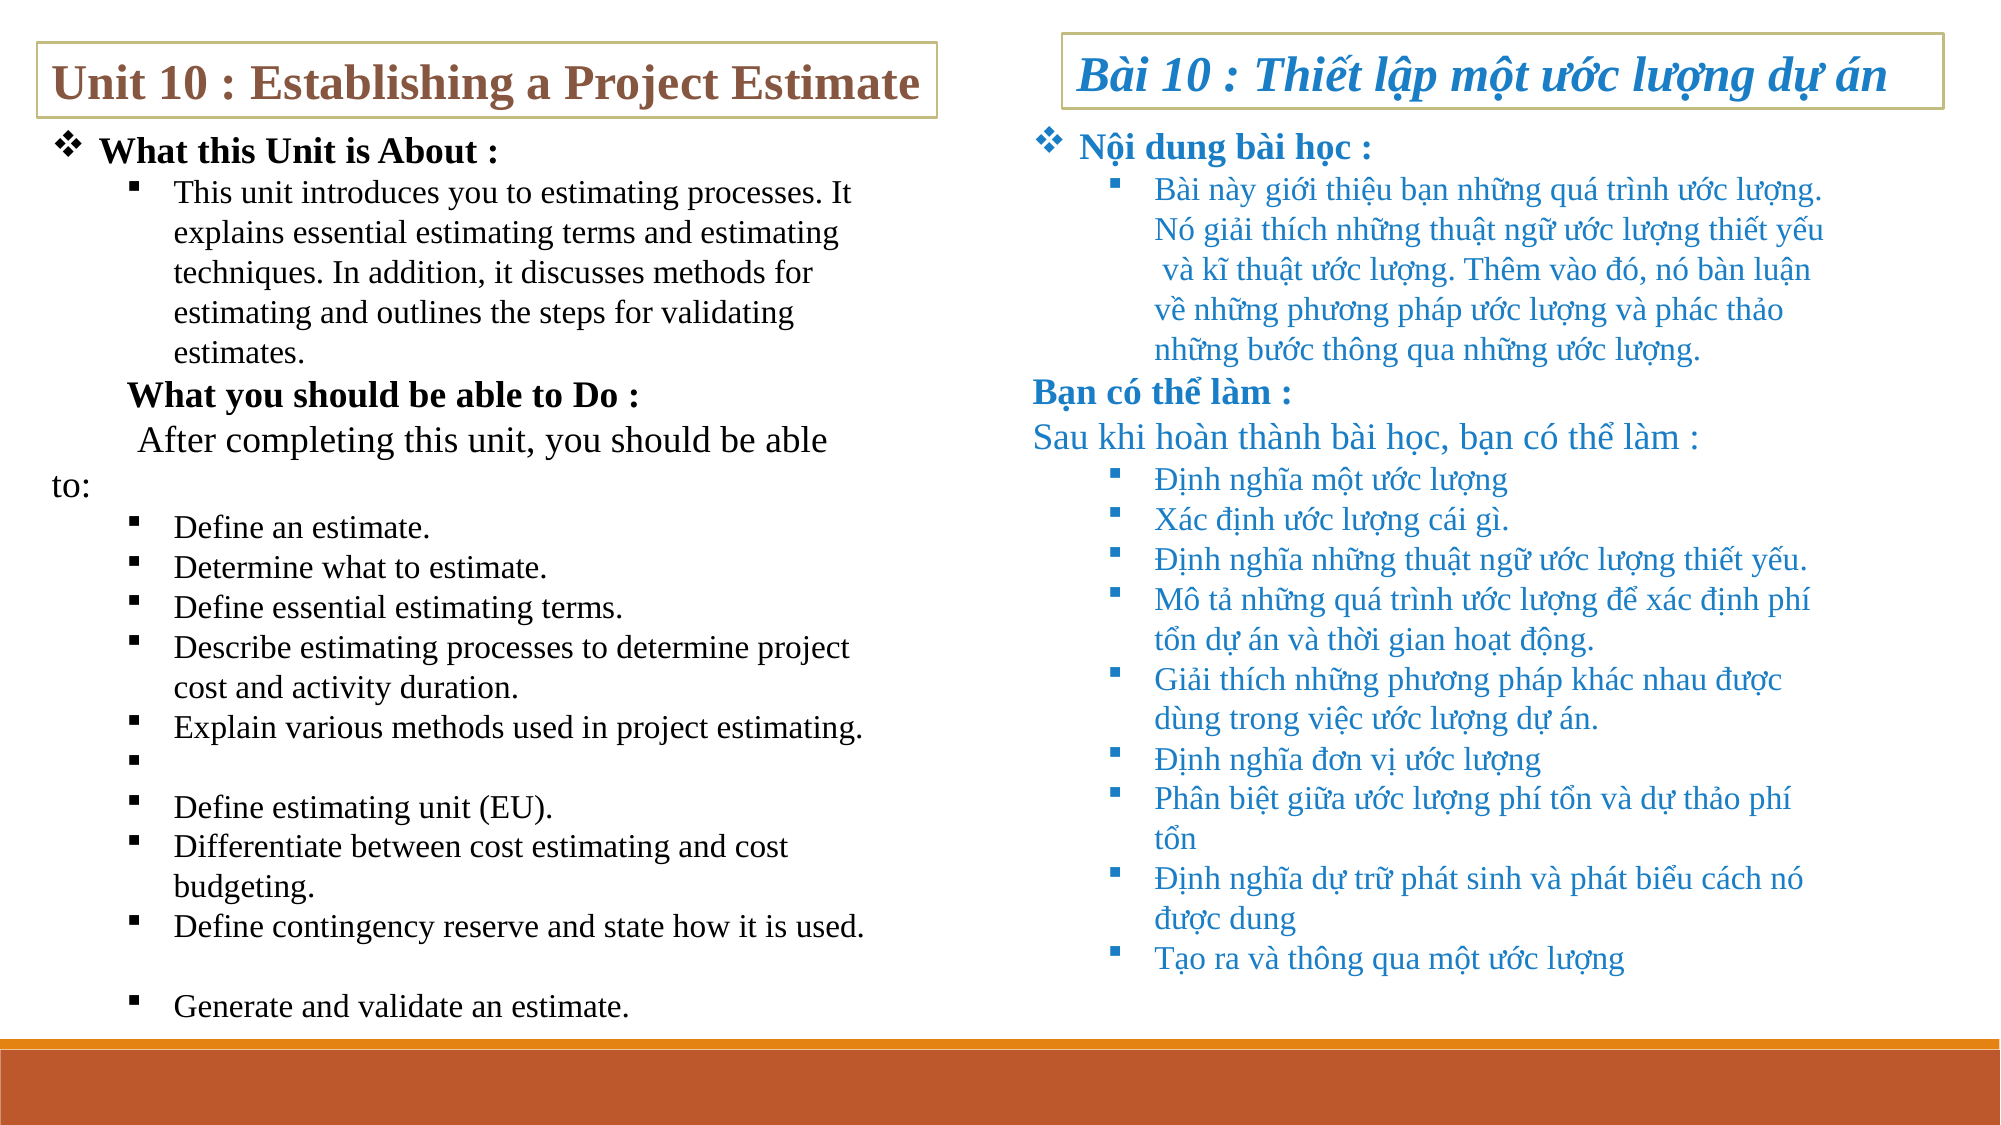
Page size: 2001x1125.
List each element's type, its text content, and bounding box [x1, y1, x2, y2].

text_box Nội dung bài học : Bài này giới thiệu bạn những quá trình ước lượng. Nó giải thích những thuật ngữ ước lượng thiết yếu và kĩ thuật ước lượng. Thêm vào đó, nó bàn luận về những phương pháp ước lượng và phác thảo những bước thông qua những ước lượng. Bạn có thể làm : Sau khi hoàn thành bài học, bạn có thể làm : Định nghĩa một ước lượng Xác định ước lượng cái gì. Định nghĩa những thuật ngữ ước lượng thiết yếu. Mô tả những quá trình ước lượng để xác định phí tổn dự án và thời gian hoạt động. Giải thích những phương pháp khác nhau được dùng trong việc ước lượng dự án. Định nghĩa đơn vị ước lượng Phân biệt giữa ước lượng phí tổn và dự thảo phí tổn Định nghĩa dự trữ phát sinh và phát biểu cách nó được dung Tạo ra và thông qua một ước lượng [1017, 115, 1842, 1074]
text_box What this Unit is About : This unit introduces you to estimating processes. It explains essential estimating terms and estimating techniques. In addition, it discusses methods for estimating and outlines the steps for validating estimates. What you should be able to Do : After completing this unit, you should be able to: Define an estimate. Determine what to estimate. Define essential estimating terms. Describe estimating processes to determine project cost and activity duration. Explain various methods used in project estimating. Define estimating unit (EU). Differentiate between cost estimating and cost budgeting. Define contingency reserve and state how it is used. Generate and validate an estimate. [36, 118, 891, 1122]
text_box Unit 10 : Establishing a Project Estimate [36, 41, 938, 119]
text_box Bài 10 : Thiết lập một ước lượng dự án [1061, 32, 1945, 110]
